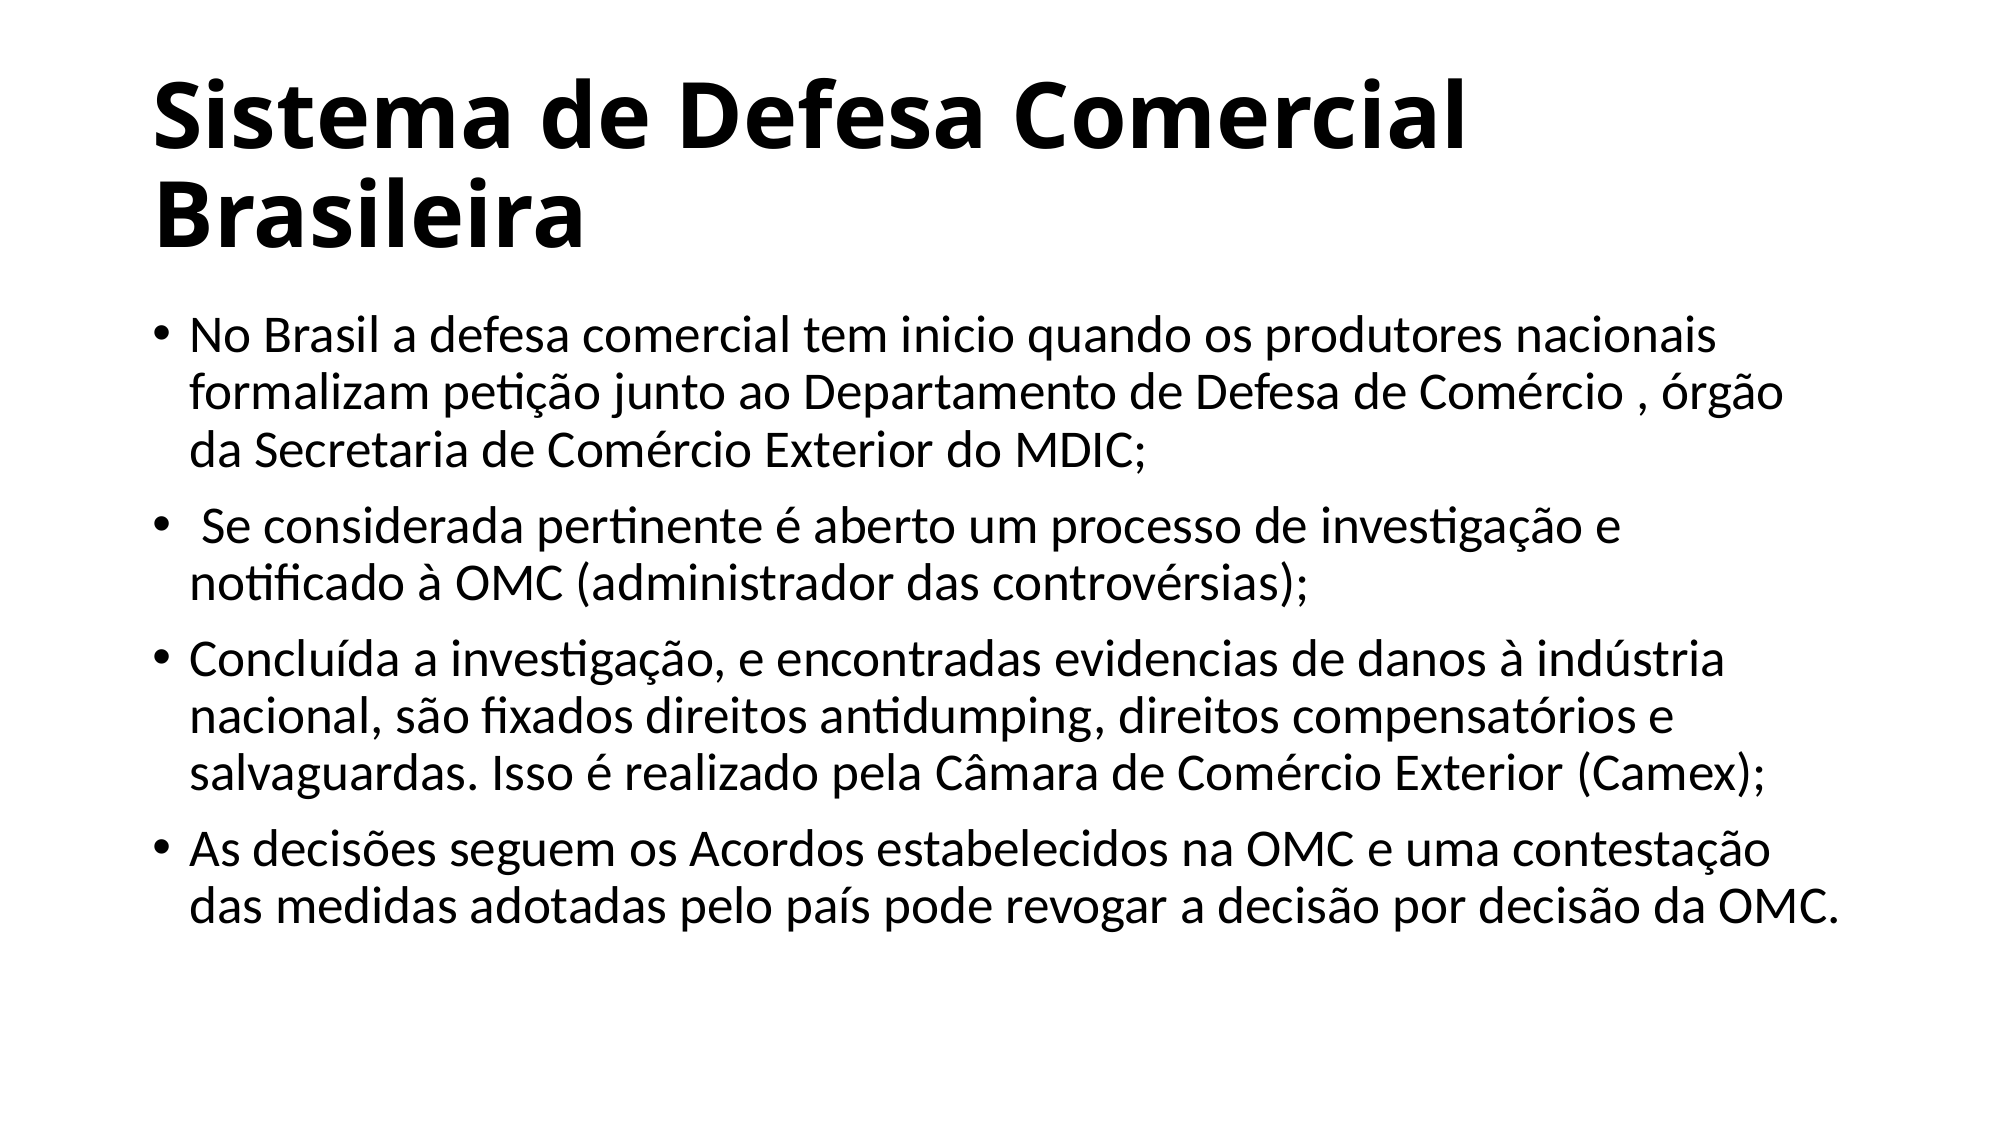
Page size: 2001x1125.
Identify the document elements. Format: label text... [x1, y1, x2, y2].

title Sistema de Defesa Comercial Brasileira [137, 59, 1863, 278]
list No Brasil a defesa comercial tem inicio quando os produtores nacionais formalizam petição junto ao Departamento de Defesa de Comércio , órgão da Secretaria de Comércio Exterior do MDIC; Se considerada pertinente é aberto um processo de investigação e notificado à OMC (administrador das controvérsias); Concluída a investigação, e encontradas evidencias de danos à indústria nacional, são fixados direitos antidumping, direitos compensatórios e salvaguardas. Isso é realizado pela Câmara de Comércio Exterior (Camex); As decisões seguem os Acordos estabelecidos na OMC e uma contestação das medidas adotadas pelo país pode revogar a decisão por decisão da OMC. [137, 299, 1863, 1014]
